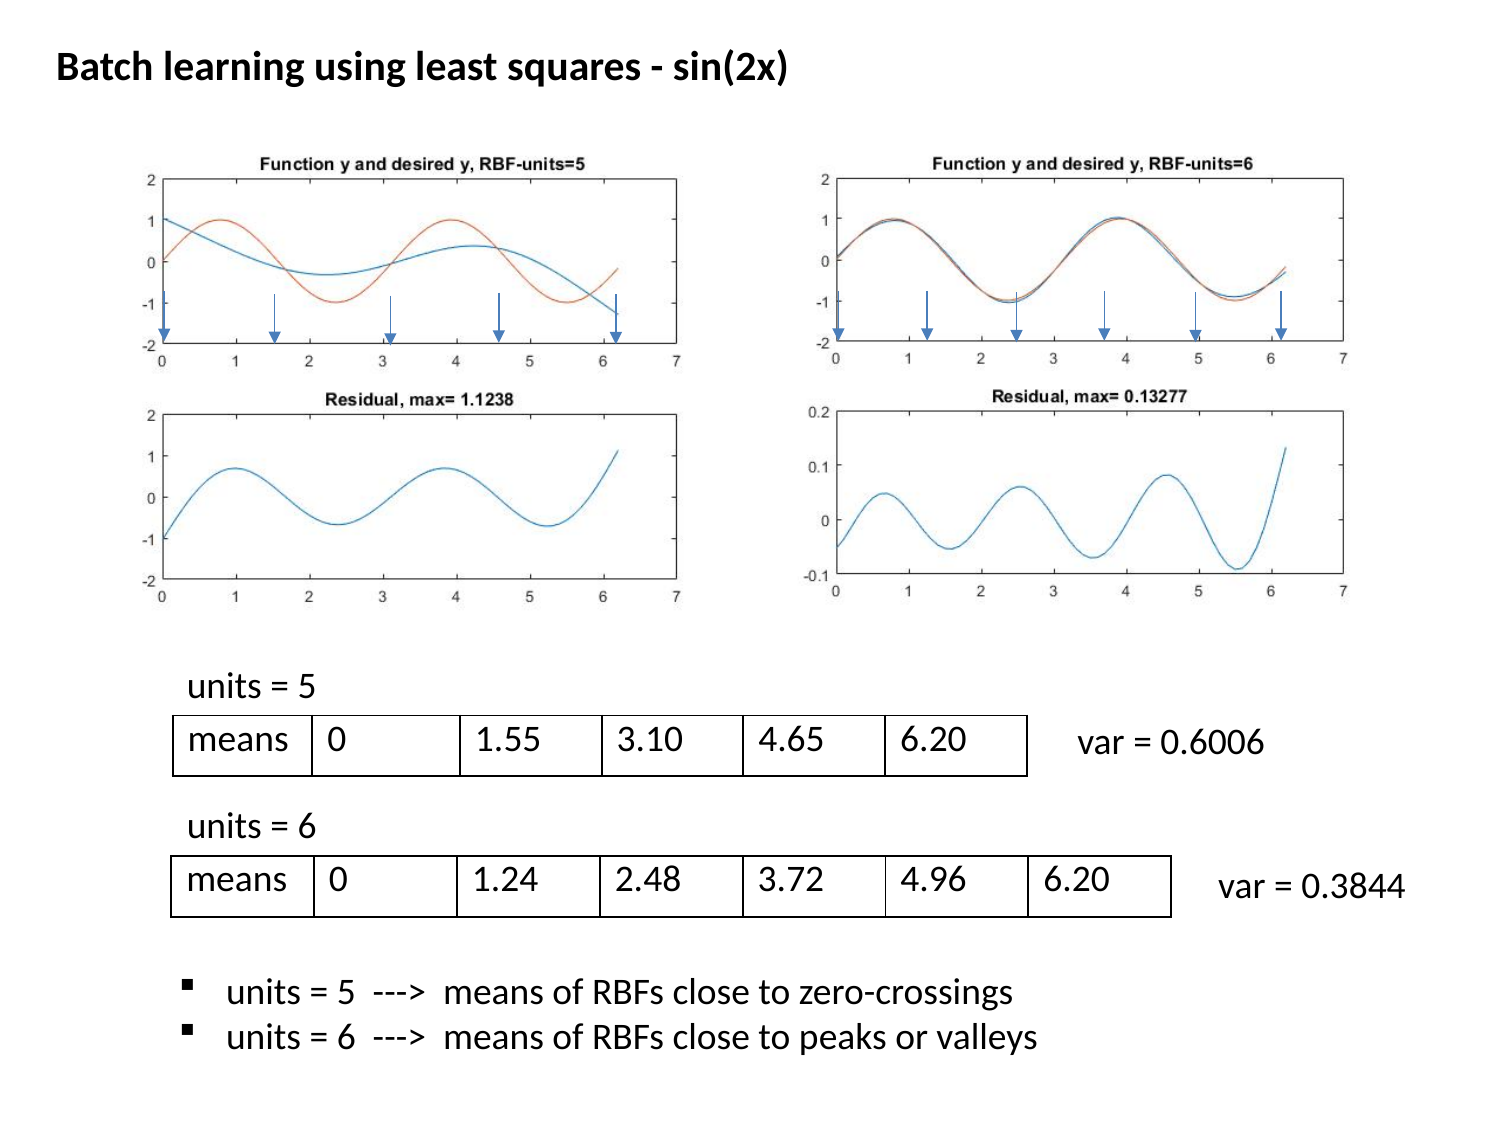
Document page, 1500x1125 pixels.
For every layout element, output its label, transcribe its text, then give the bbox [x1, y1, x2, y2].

table_header 1.24 [458, 857, 599, 916]
table_header means [174, 716, 311, 775]
table_header 3.10 [603, 716, 742, 775]
text_box units = 6 [172, 793, 332, 854]
table_header means [172, 857, 313, 916]
table_header 0 [315, 857, 456, 916]
text_box Batch learning using least squares - sin(2x) [41, 30, 1388, 96]
table_header 6.20 [886, 716, 1026, 775]
text_box units = 5 ---> means of RBFs close to zero-crossings units = 6 ---> means of RBFs close to peaks or valleys [164, 959, 1500, 1065]
table_header 6.20 [1029, 857, 1170, 916]
text_box units = 5 [172, 653, 332, 714]
table_header 2.48 [601, 857, 742, 916]
text_box var = 0.3844 [1203, 853, 1421, 913]
table_header 1.55 [461, 716, 601, 775]
picture [751, 136, 1407, 629]
table_header 4.96 [886, 857, 1027, 916]
text_box var = 0.6006 [1062, 709, 1280, 770]
table_header 0 [313, 716, 459, 775]
table_header 4.65 [744, 716, 884, 775]
picture [76, 136, 740, 635]
table_header 3.72 [744, 857, 885, 916]
